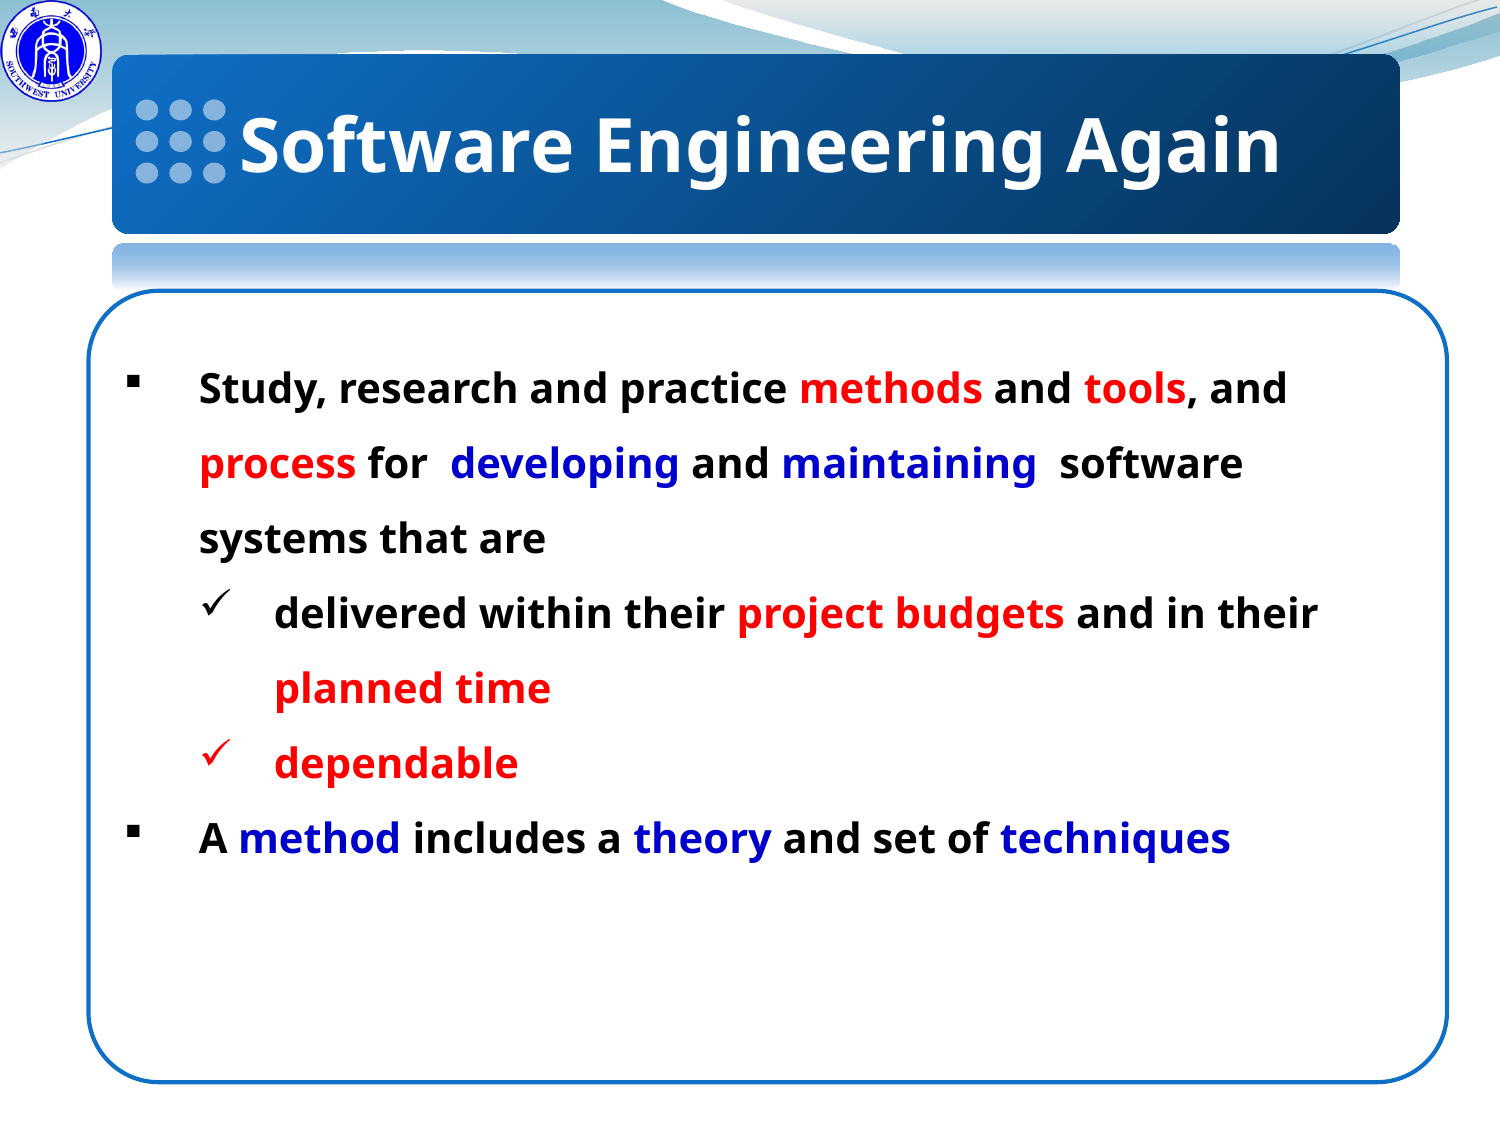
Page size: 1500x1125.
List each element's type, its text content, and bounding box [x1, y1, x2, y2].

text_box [135, 99, 226, 184]
text_box [112, 54, 1400, 234]
text_box [112, 243, 1400, 291]
picture [0, 0, 102, 102]
text_box Study, research and practice methods and tools, and process for developing and maintaining software systems that are delivered within their project budgets and in their planned time dependable A method includes a theory and set of techniques [86, 288, 1450, 1085]
text_box Software Engineering Again [181, 89, 1400, 195]
